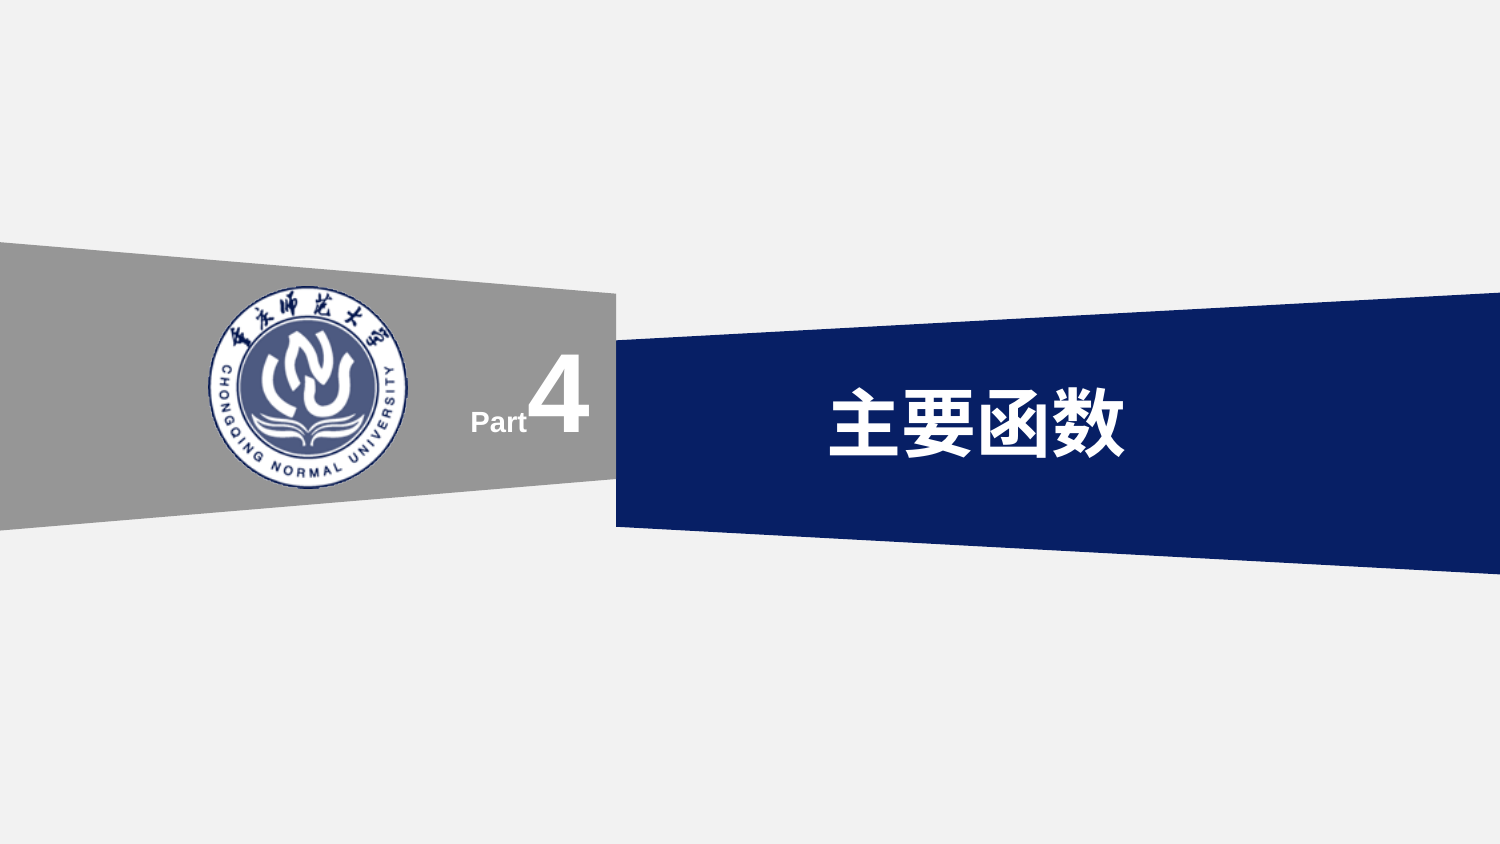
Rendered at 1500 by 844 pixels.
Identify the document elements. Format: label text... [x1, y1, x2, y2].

text_box [0, 241, 618, 532]
text_box Part4 [459, 314, 602, 461]
picture [208, 286, 408, 489]
text_box [614, 291, 1500, 576]
text_box 主要函数 [815, 370, 1138, 472]
